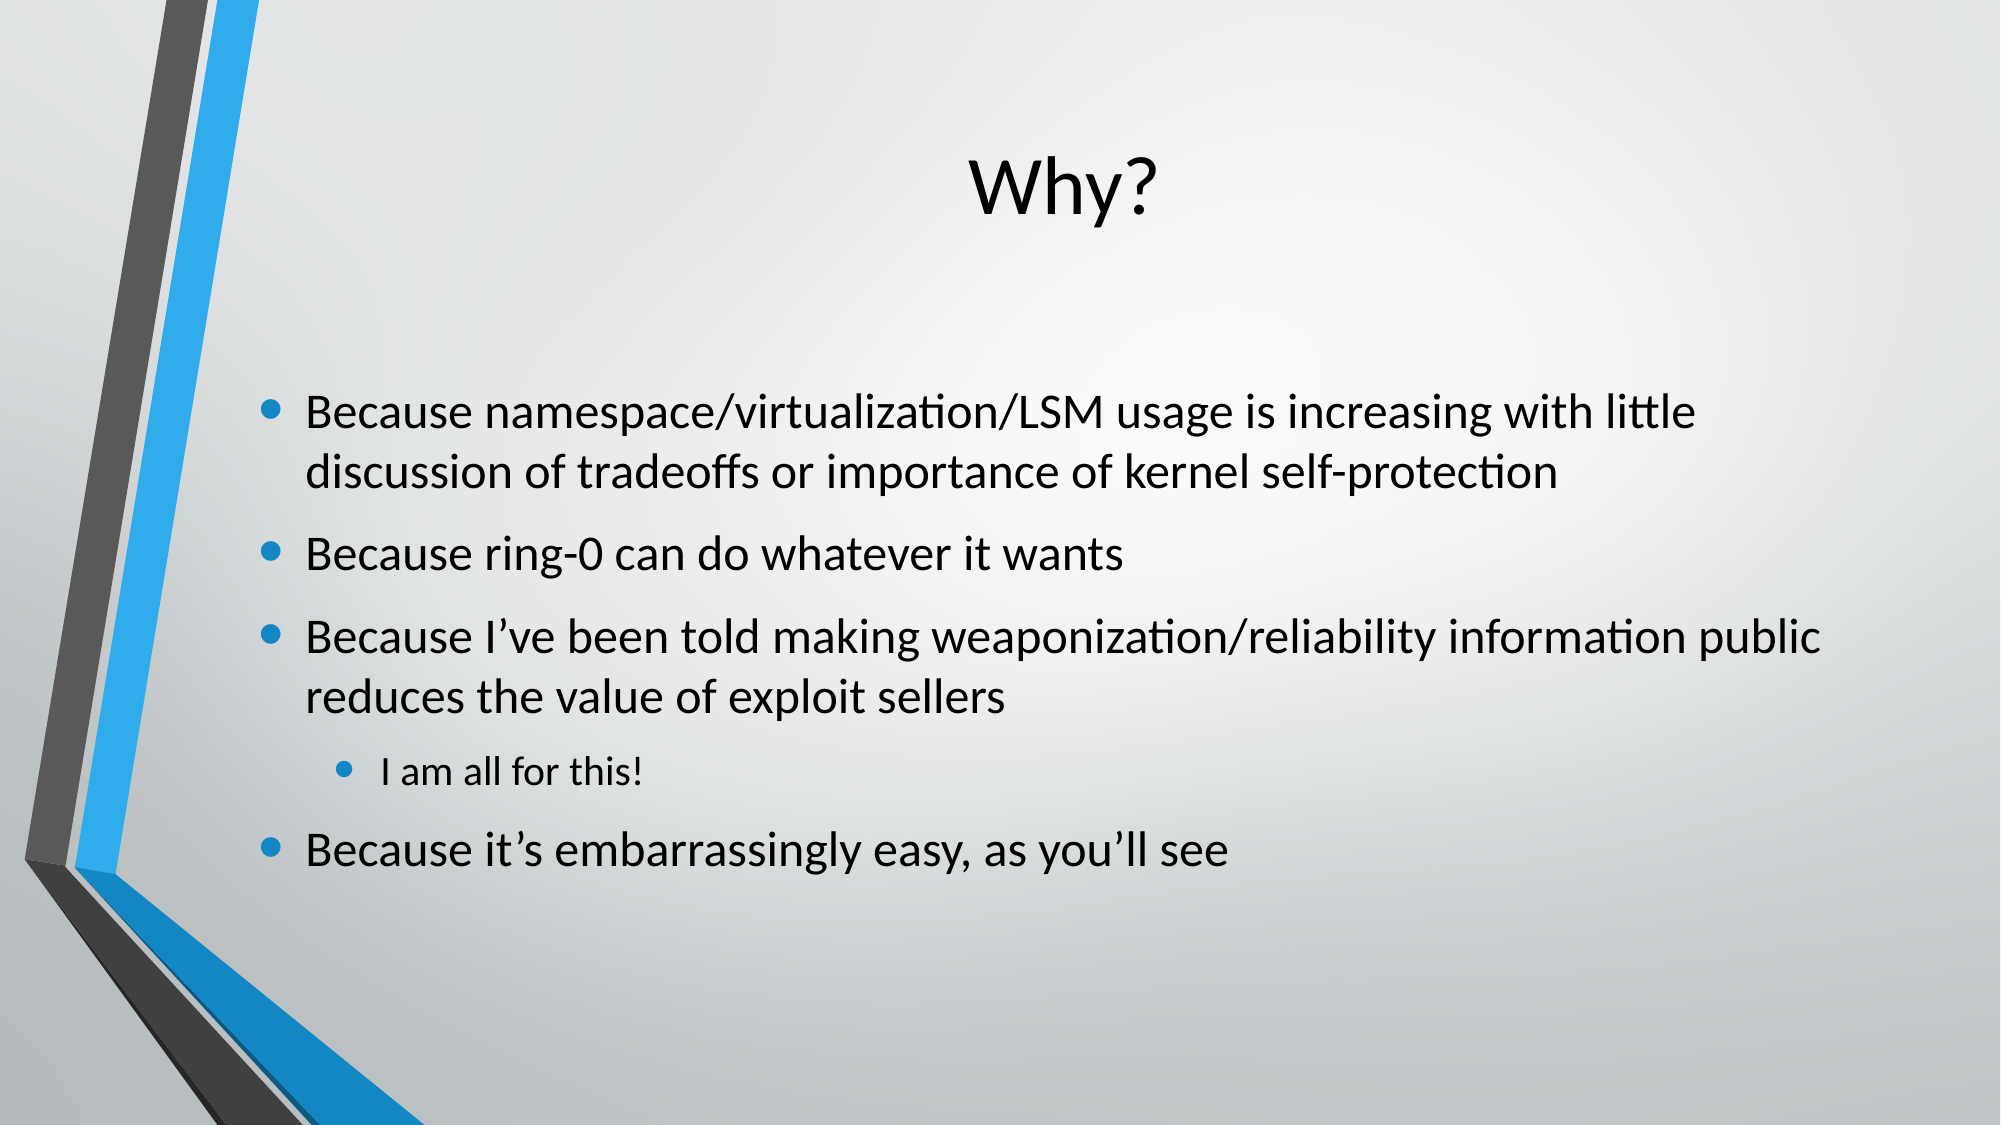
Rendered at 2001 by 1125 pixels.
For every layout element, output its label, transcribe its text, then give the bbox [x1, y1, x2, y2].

list Because namespace/virtualization/LSM usage is increasing with little discussion of tradeoffs or importance of kernel self-protection Because ring-0 can do whatever it wants Because I’ve been told making weaponization/reliability information public reduces the value of exploit sellers I am all for this! Because it’s embarrassingly easy, as you’ll see [243, 276, 1887, 979]
title Why? [243, 112, 1887, 251]
